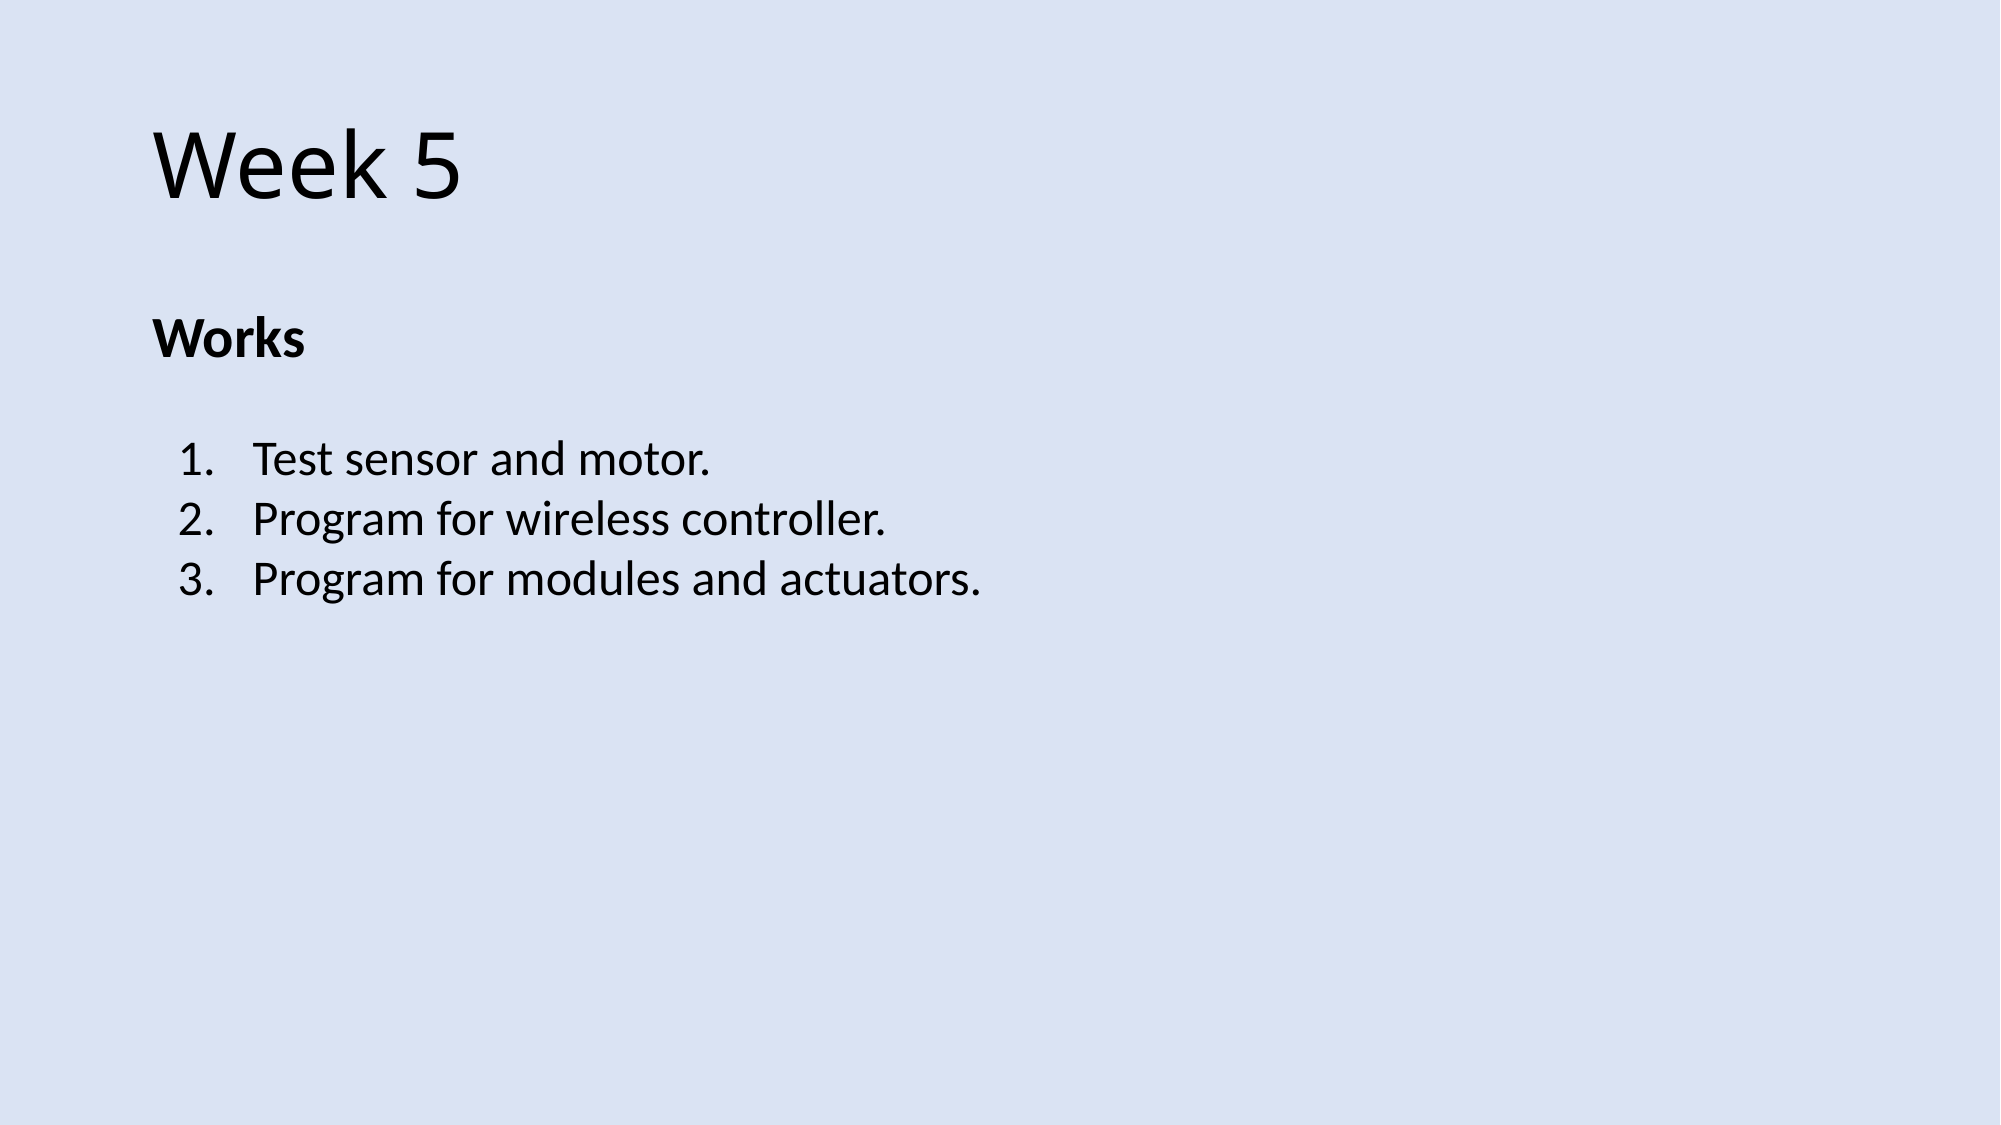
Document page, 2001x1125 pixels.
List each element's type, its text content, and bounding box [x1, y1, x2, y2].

list Works [137, 299, 1863, 1014]
text_box Test sensor and motor. Program for wireless controller. Program for modules and actuators. [162, 417, 1807, 613]
title Week 5 [137, 59, 1863, 278]
